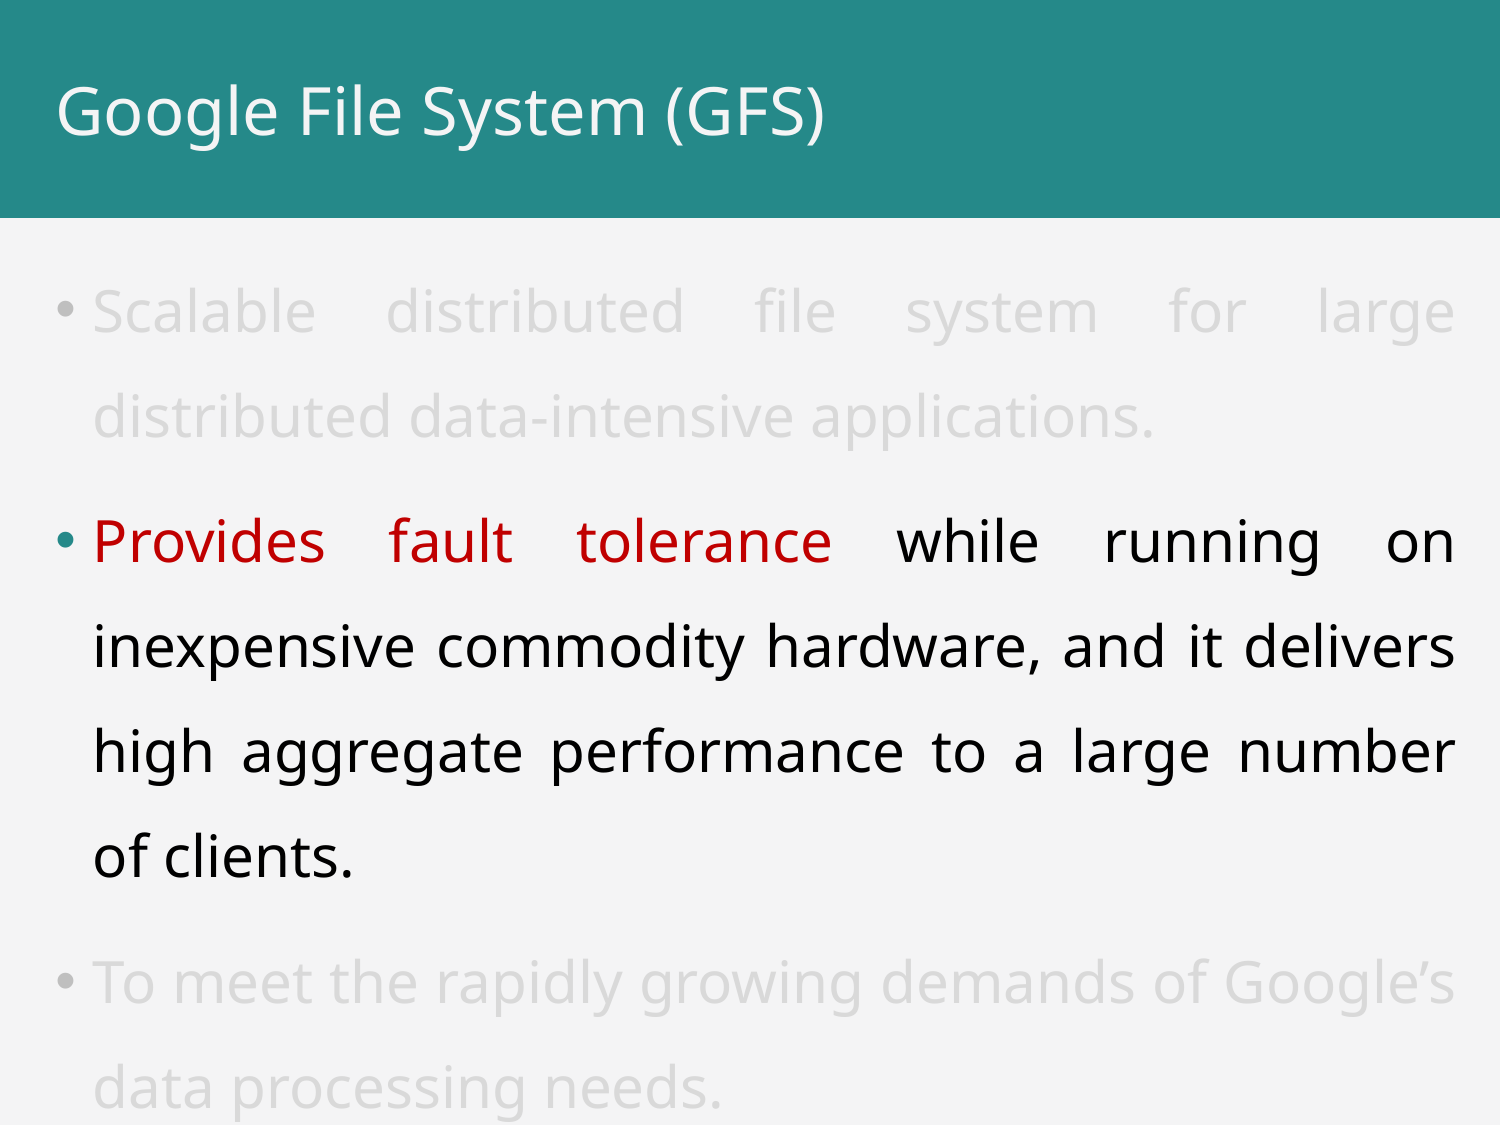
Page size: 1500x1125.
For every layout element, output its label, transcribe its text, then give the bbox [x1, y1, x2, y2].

title Google File System (GFS) [40, 0, 1429, 218]
list Scalable distributed file system for large distributed data-intensive applications. Provides fault tolerance while running on inexpensive commodity hardware, and it delivers high aggregate performance to a large number of clients. To meet the rapidly growing demands of Google’s data processing needs. [40, 231, 1472, 1077]
